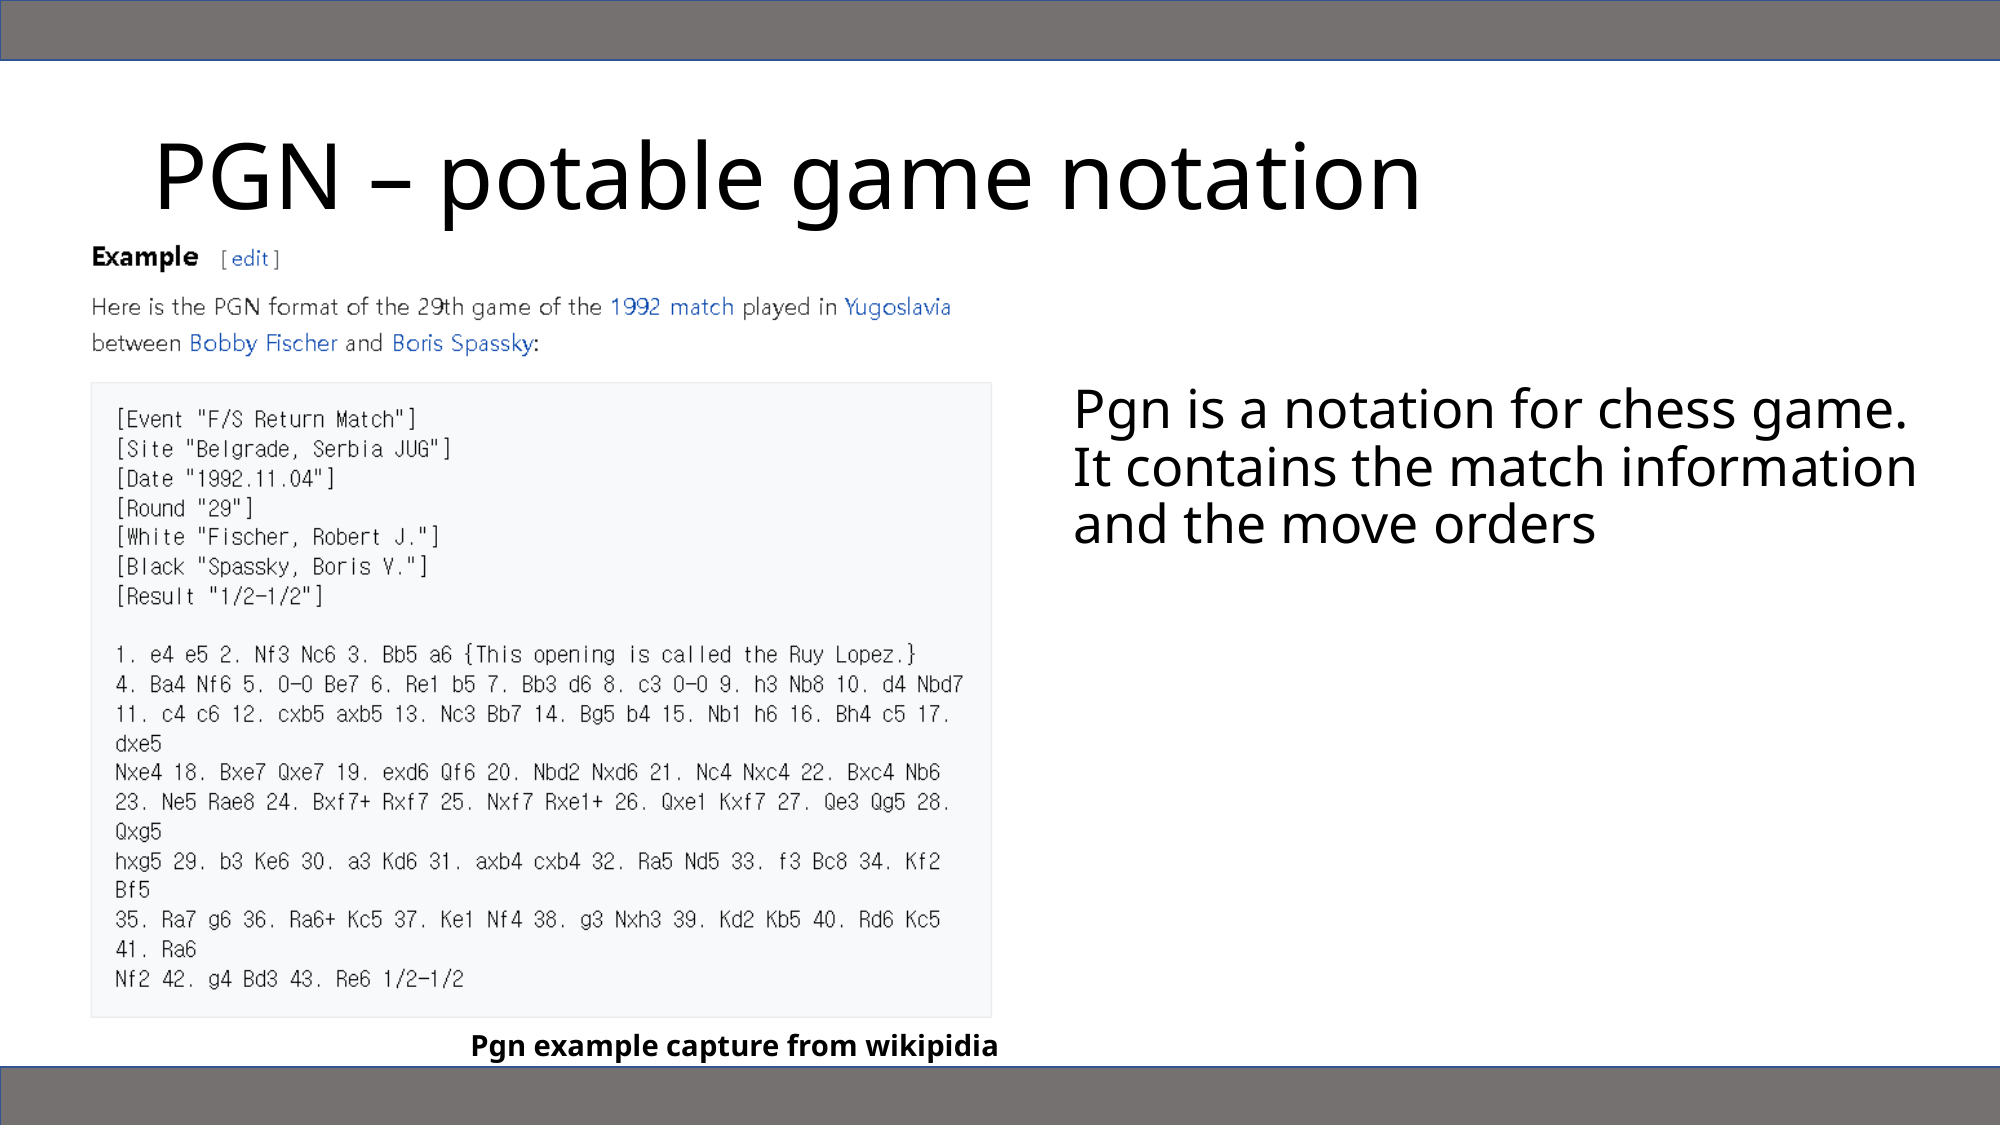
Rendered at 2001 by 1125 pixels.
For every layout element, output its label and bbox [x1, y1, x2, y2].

text_box [0, 0, 2000, 1125]
